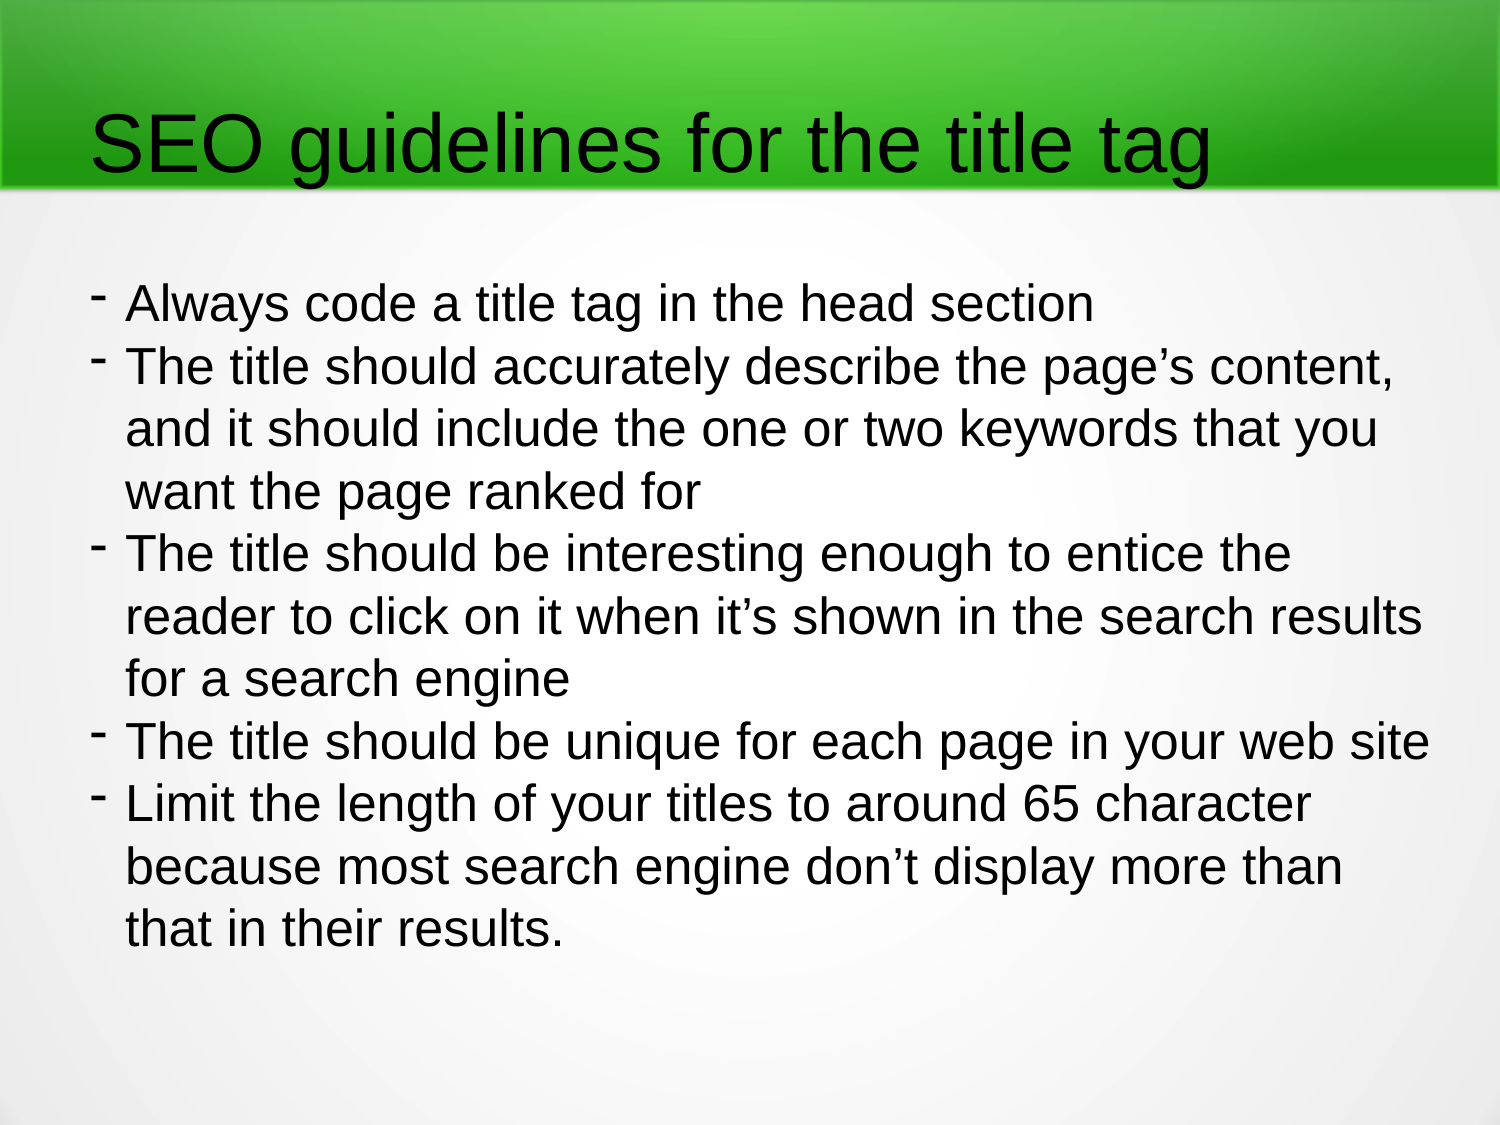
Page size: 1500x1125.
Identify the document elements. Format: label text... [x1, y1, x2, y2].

text_box Always code a title tag in the head section The title should accurately describe the page’s content, and it should include the one or two keywords that you want the page ranked for The title should be interesting enough to entice the reader to click on it when it’s shown in the search results for a search engine The title should be unique for each page in your web site Limit the length of your titles to around 65 character because most search engine don’t display more than that in their results. [74, 262, 1450, 1005]
picture [0, 0, 1500, 1125]
text_box SEO guidelines for the title tag [75, 45, 1425, 233]
